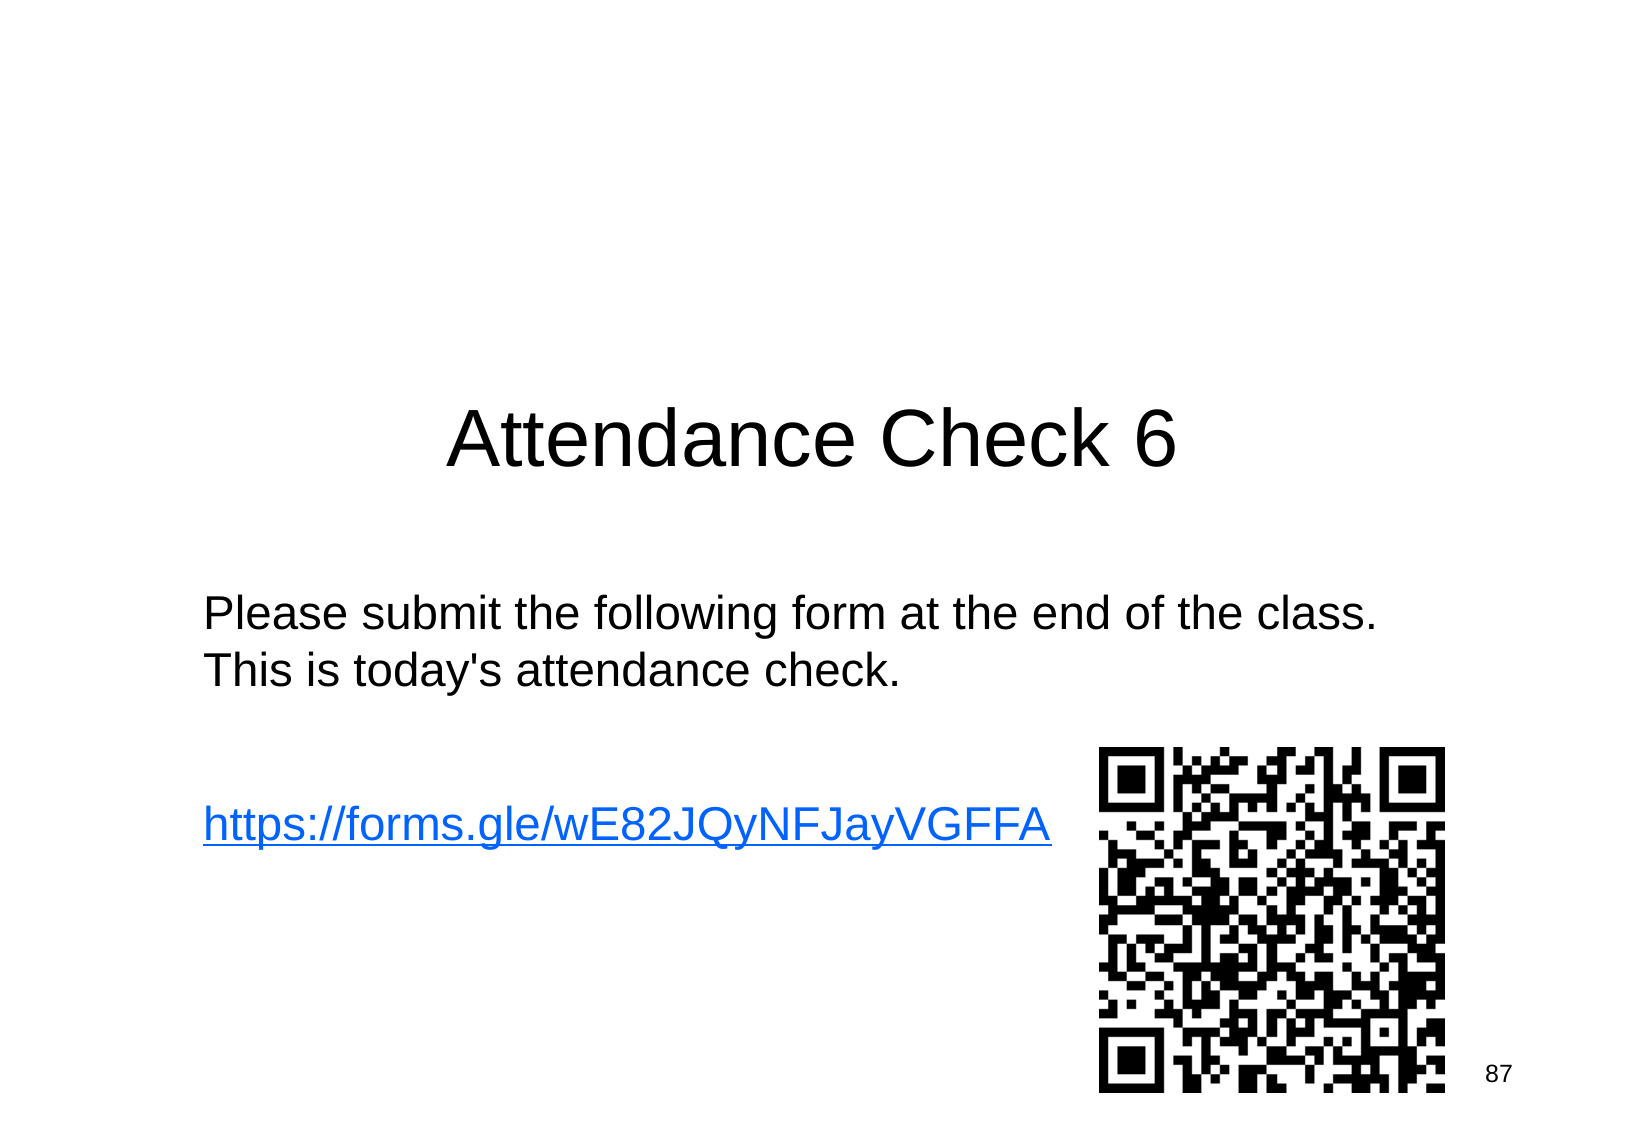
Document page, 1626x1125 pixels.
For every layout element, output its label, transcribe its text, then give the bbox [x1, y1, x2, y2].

picture [1099, 747, 1445, 1094]
title Attendance Check 6 [203, 155, 1422, 485]
slide_number 87 [1147, 1042, 1514, 1103]
subtitle Please submit the following form at the end of the class. This is today's attendance check. https://forms.gle/wE82JQyNFJayVGFFA [203, 582, 1422, 1018]
